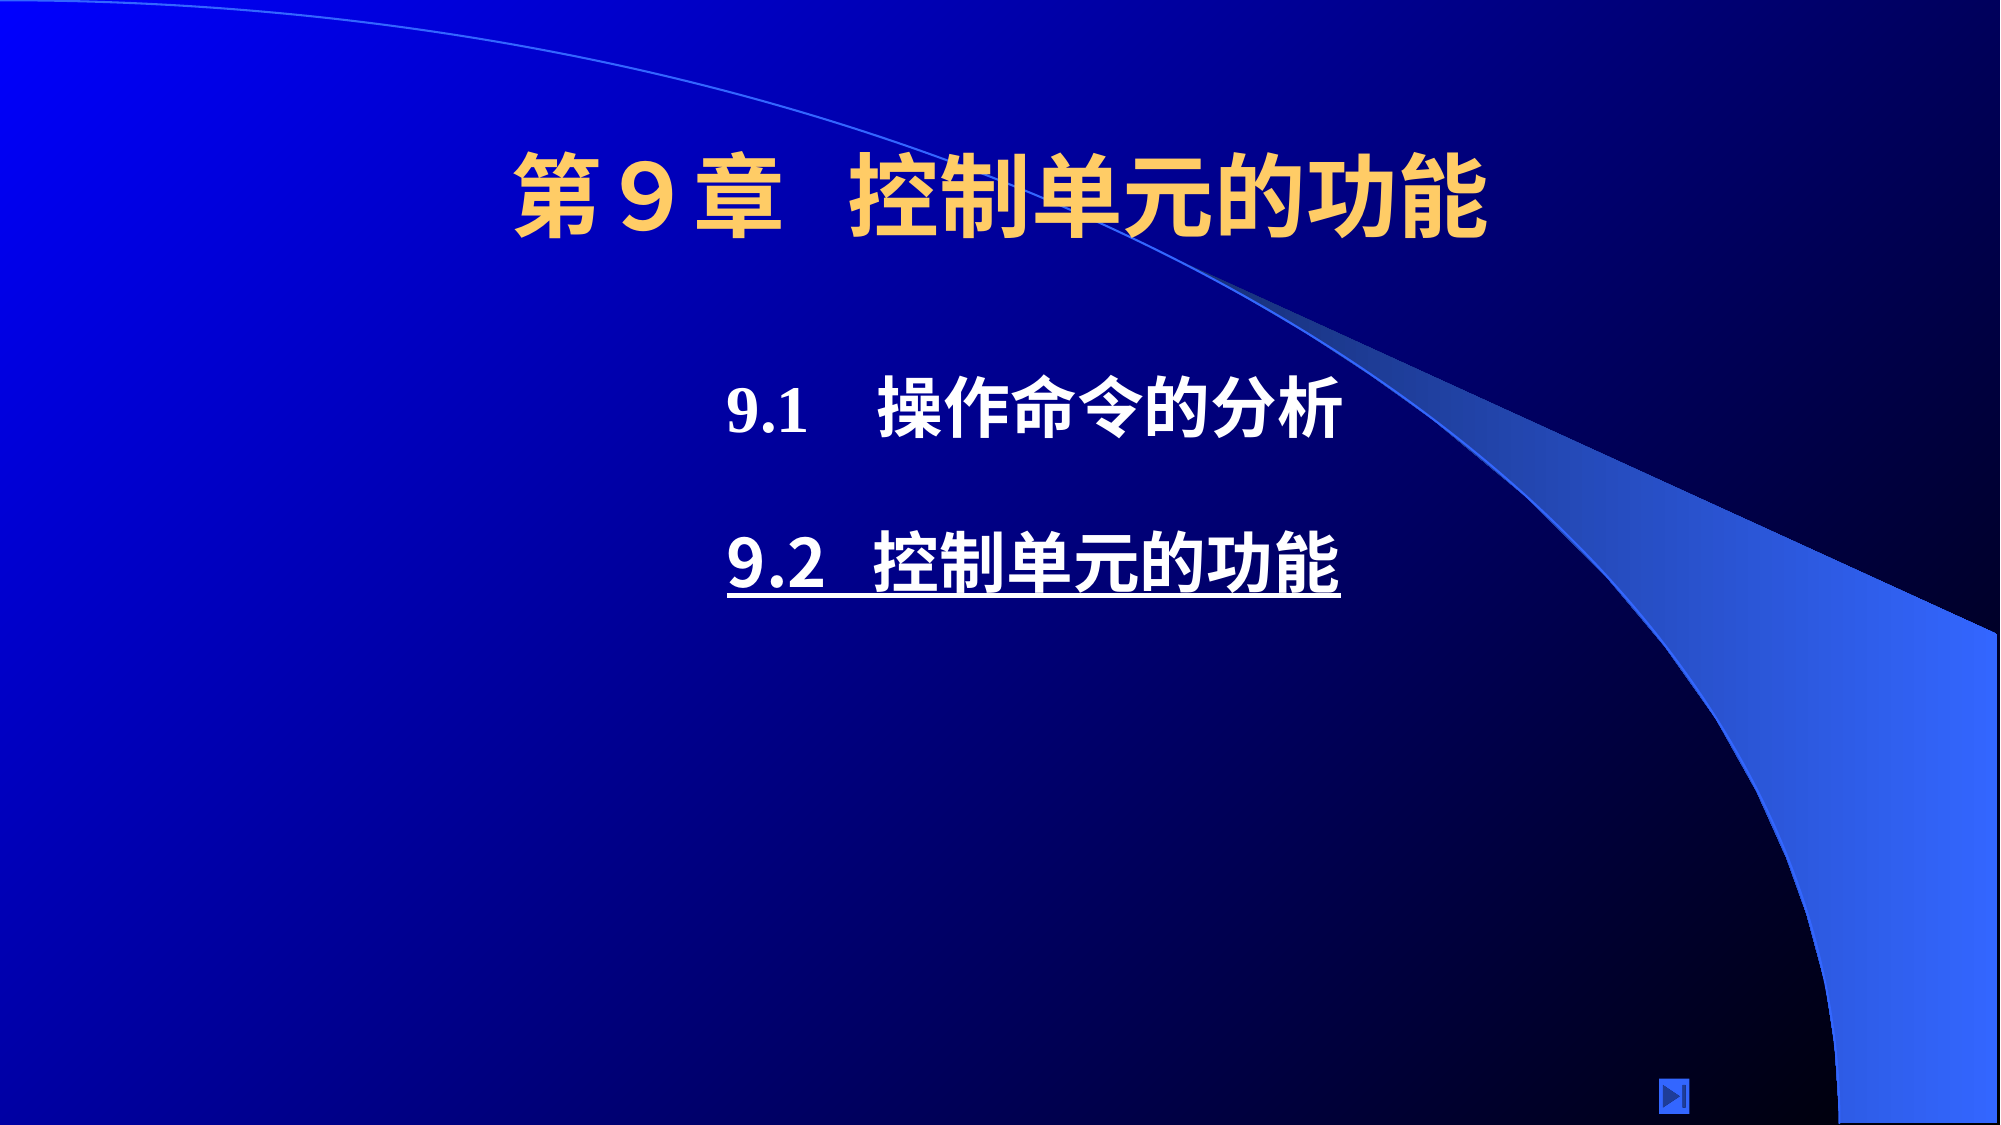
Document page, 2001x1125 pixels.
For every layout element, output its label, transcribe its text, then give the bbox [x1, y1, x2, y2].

title 第９章 控制单元的功能 [150, 99, 1850, 288]
text_box [1659, 1078, 1690, 1114]
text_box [726, 362, 1613, 605]
